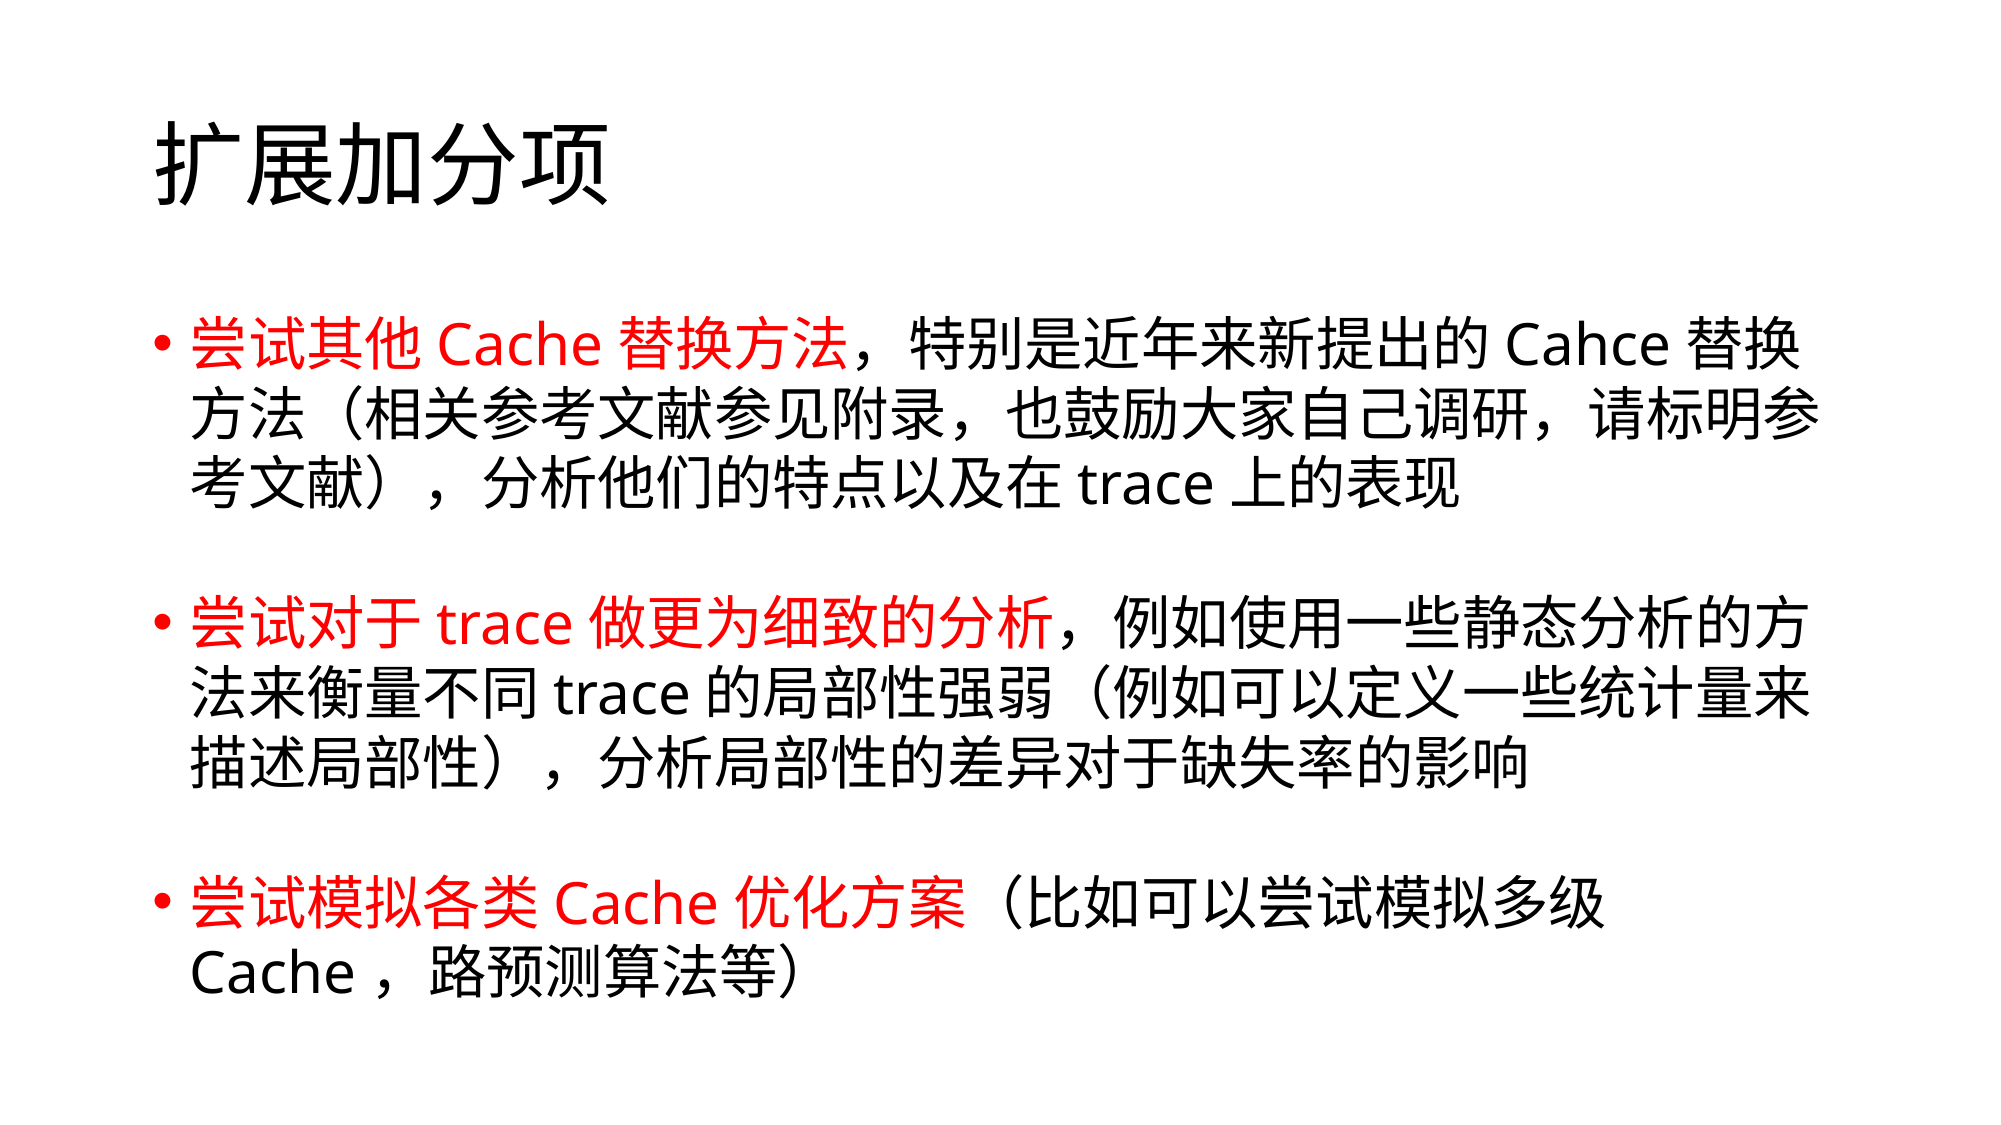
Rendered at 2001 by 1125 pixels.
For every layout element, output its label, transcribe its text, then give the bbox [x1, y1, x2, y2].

list 尝试其他Cache替换方法，特别是近年来新提出的Cahce替换方法（相关参考文献参见附录，也鼓励大家自己调研，请标明参考文献），分析他们的特点以及在trace上的表现 尝试对于trace做更为细致的分析，例如使用一些静态分析的方法来衡量不同trace的局部性强弱（例如可以定义一些统计量来描述局部性），分析局部性的差异对于缺失率的影响 尝试模拟各类Cache优化方案（比如可以尝试模拟多级Cache，路预测算法等） [137, 299, 1863, 1078]
title 扩展加分项 [137, 59, 1863, 278]
